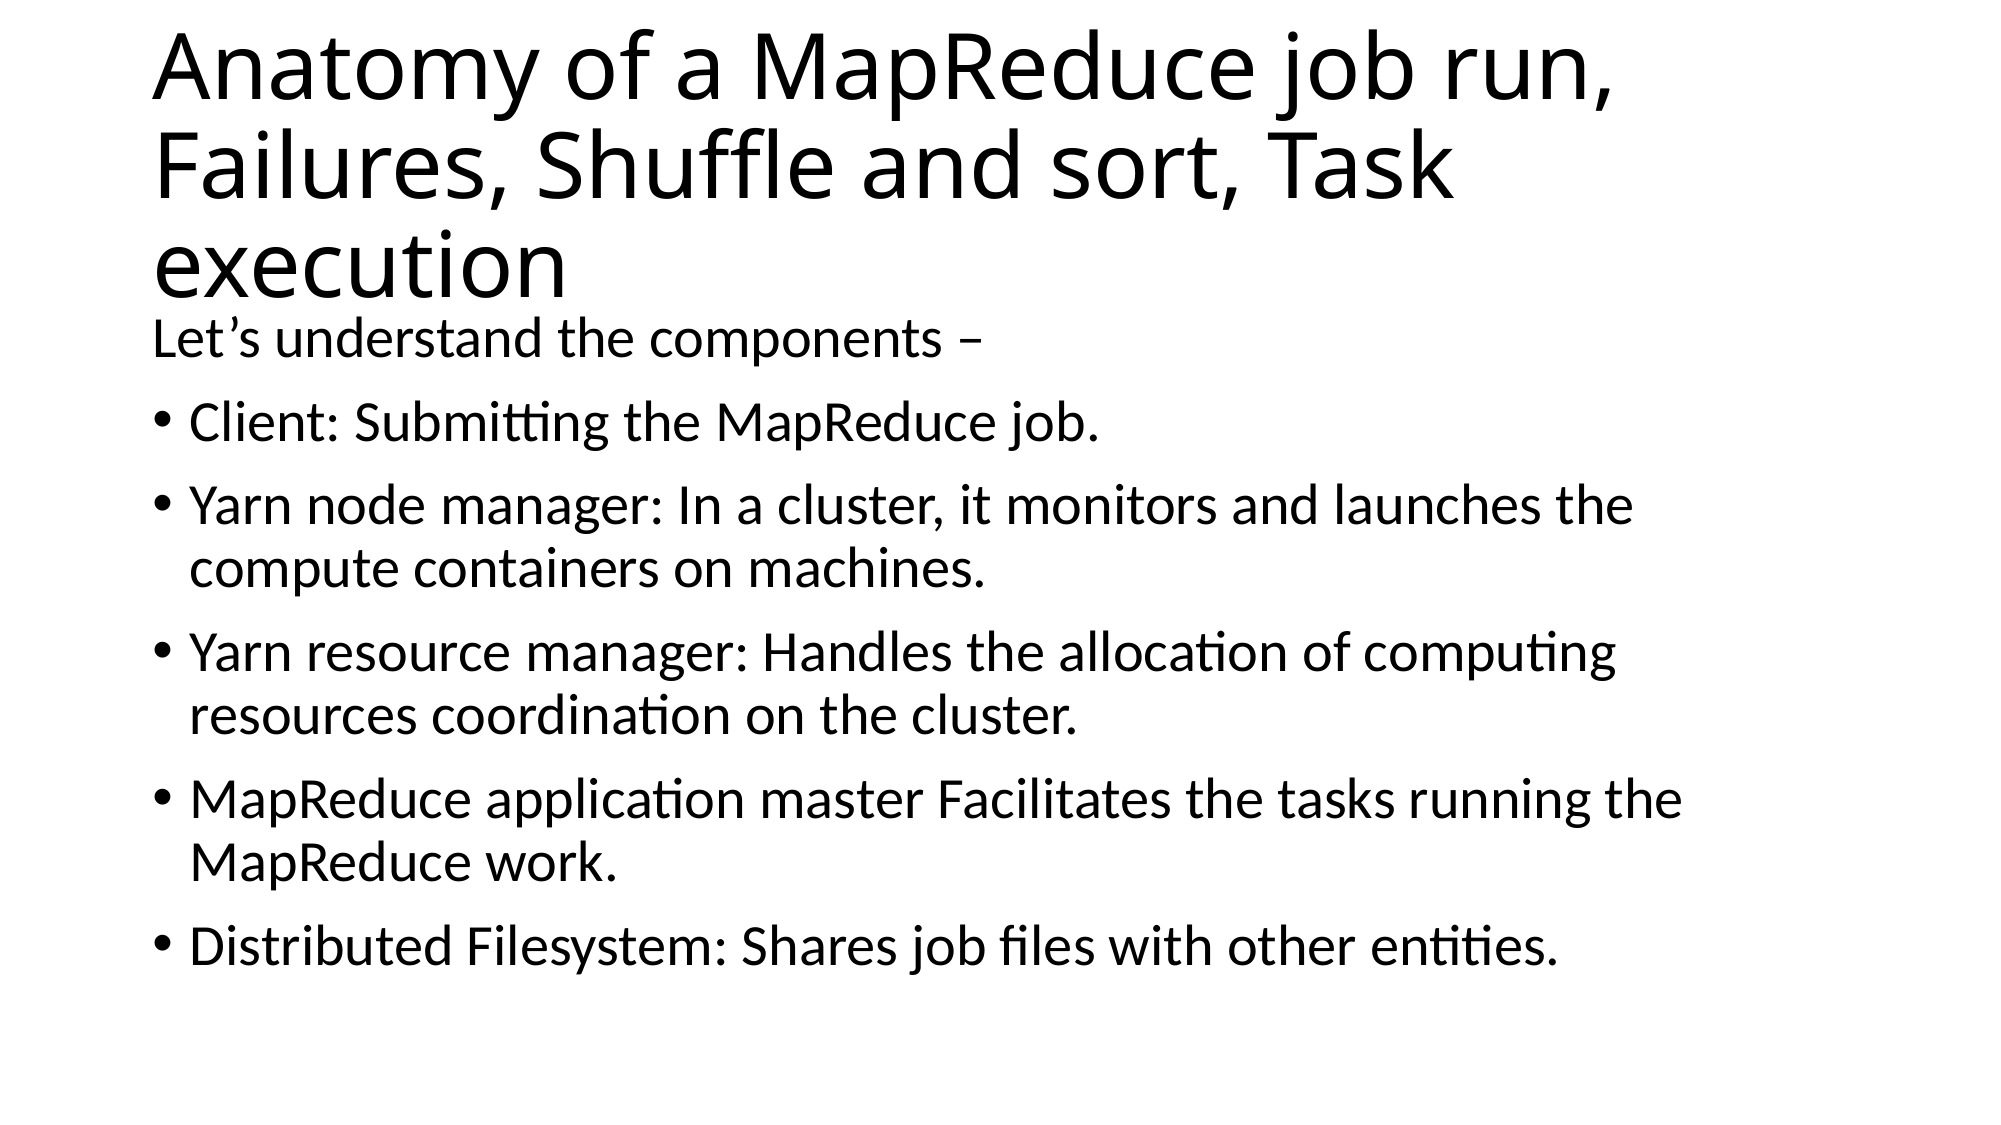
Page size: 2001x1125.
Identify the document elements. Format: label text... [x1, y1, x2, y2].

title Anatomy of a MapReduce job run, Failures, Shuffle and sort, Task execution [137, 59, 1863, 278]
list Let’s understand the components – Client: Submitting the MapReduce job. Yarn node manager: In a cluster, it monitors and launches the compute containers on machines. Yarn resource manager: Handles the allocation of computing resources coordination on the cluster. MapReduce application master Facilitates the tasks running the MapReduce work. Distributed Filesystem: Shares job files with other entities. [137, 299, 1863, 1014]
